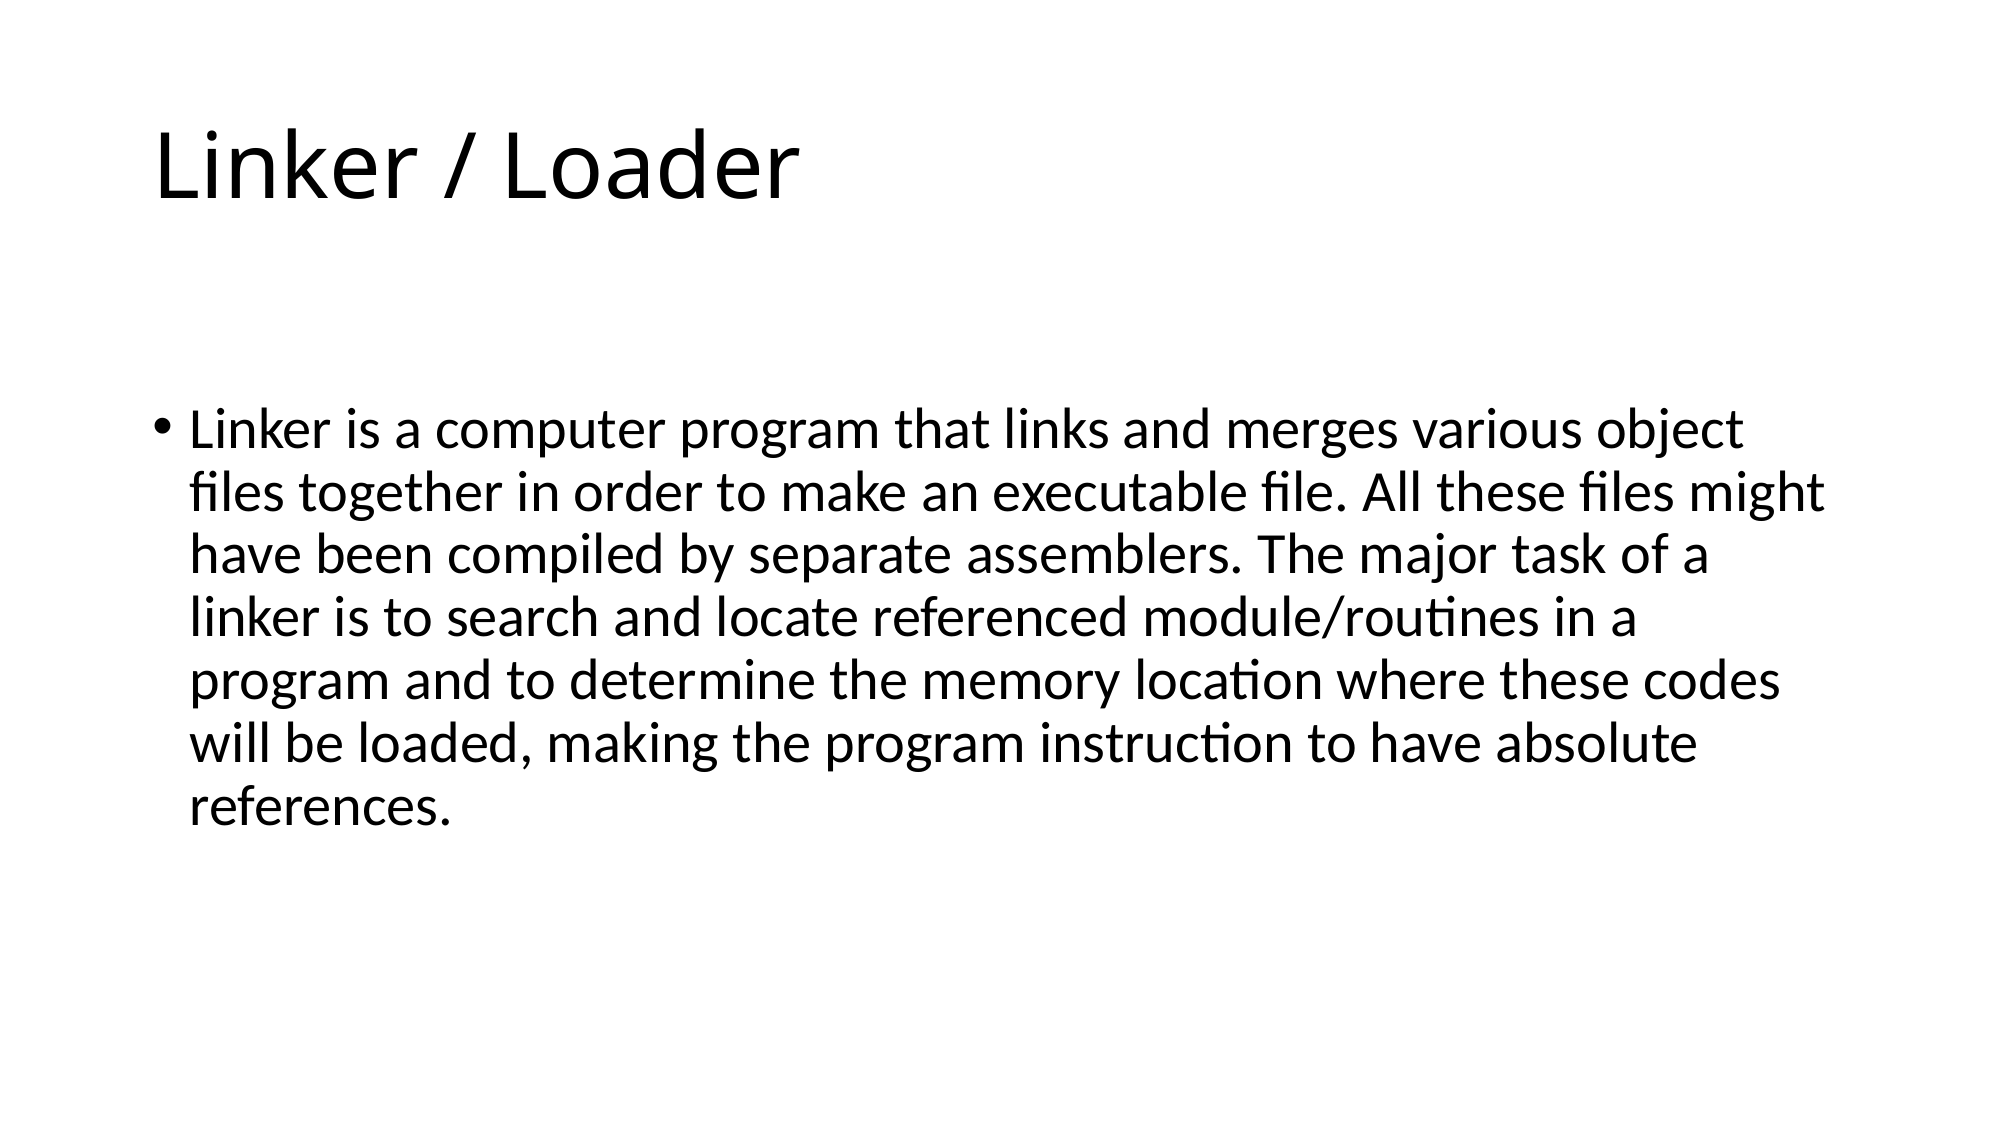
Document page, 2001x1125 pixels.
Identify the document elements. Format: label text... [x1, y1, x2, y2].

list Linker is a computer program that links and merges various object files together in order to make an executable file. All these files might have been compiled by separate assemblers. The major task of a linker is to search and locate referenced module/routines in a program and to determine the memory location where these codes will be loaded, making the program instruction to have absolute references. [137, 299, 1863, 1014]
title Linker / Loader [137, 59, 1863, 278]
